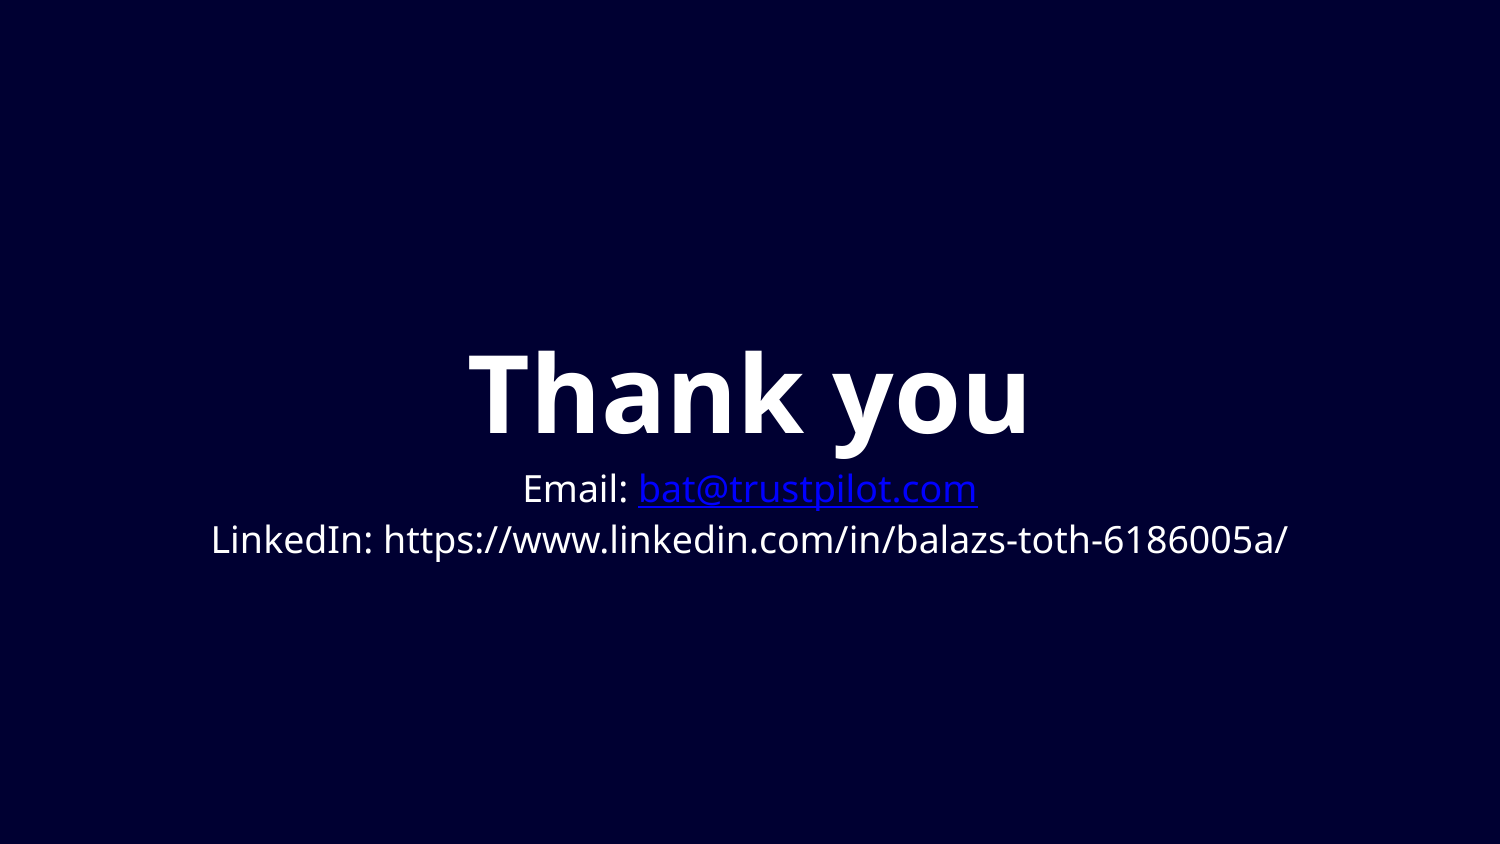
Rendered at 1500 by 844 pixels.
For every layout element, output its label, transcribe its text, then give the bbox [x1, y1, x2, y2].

subtitle Email: bat@trustpilot.com LinkedIn: https://www.linkedin.com/in/balazs-toth-6186005a/ [51, 464, 1449, 595]
title Thank you [51, 122, 1449, 459]
